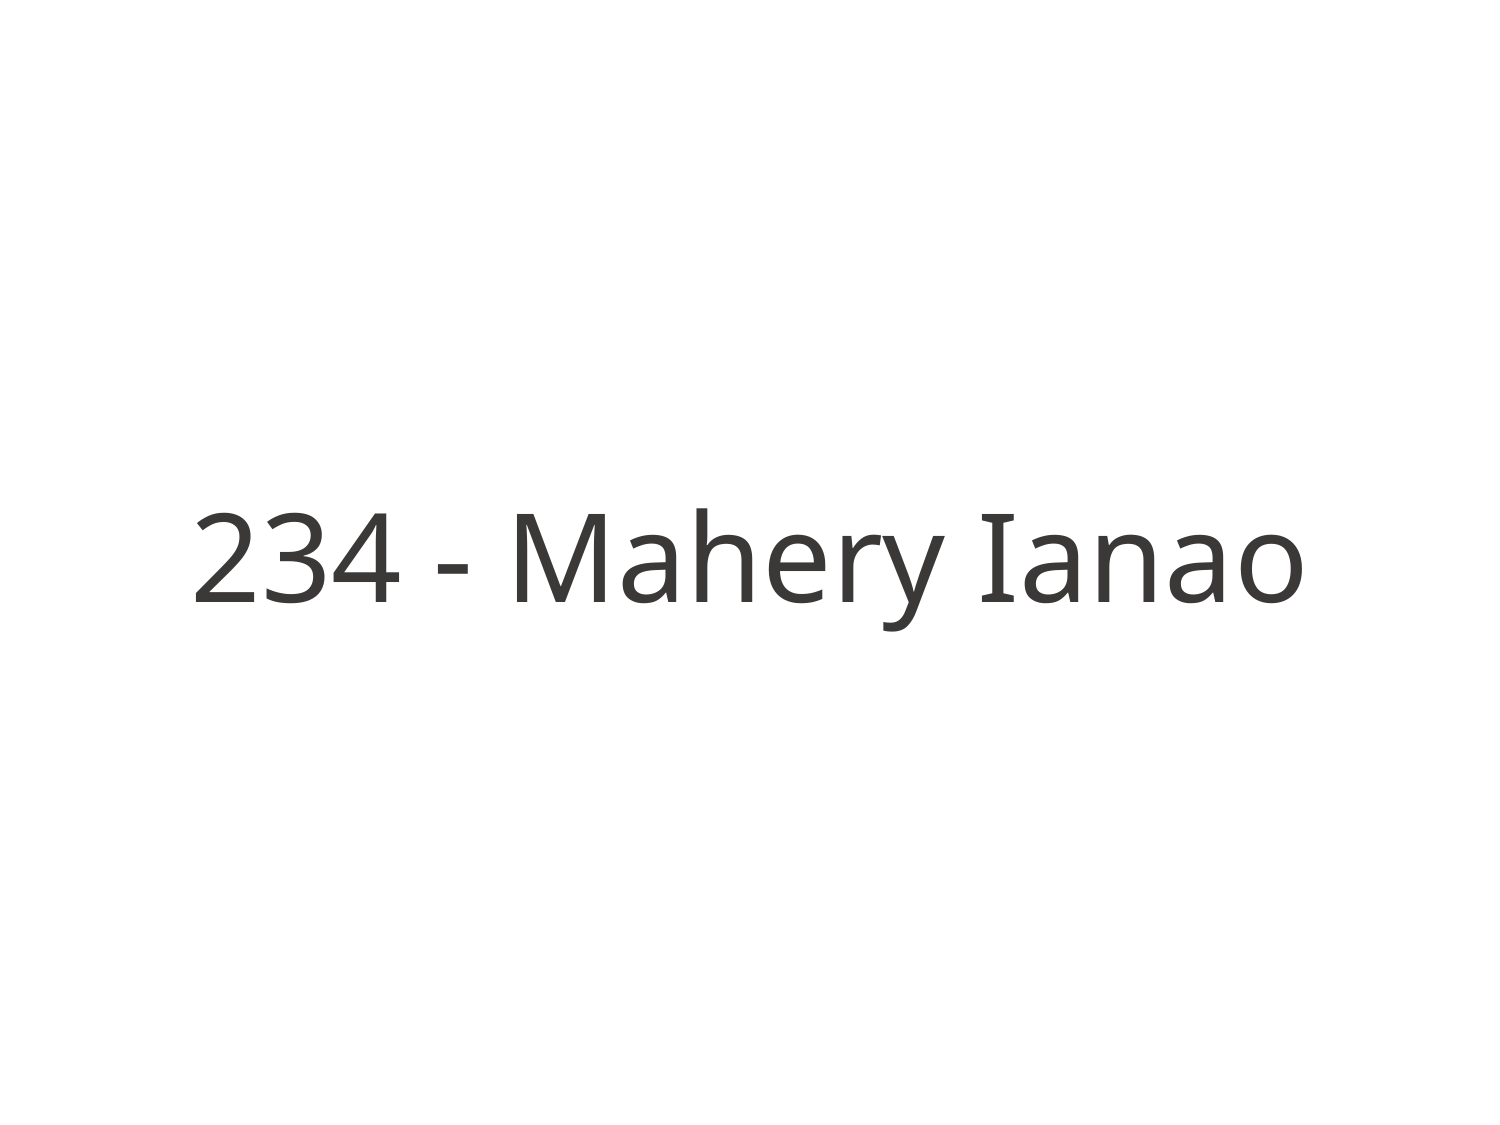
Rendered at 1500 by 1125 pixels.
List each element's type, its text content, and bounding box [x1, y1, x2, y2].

title 234 - Mahery Ianao [103, 453, 1397, 672]
